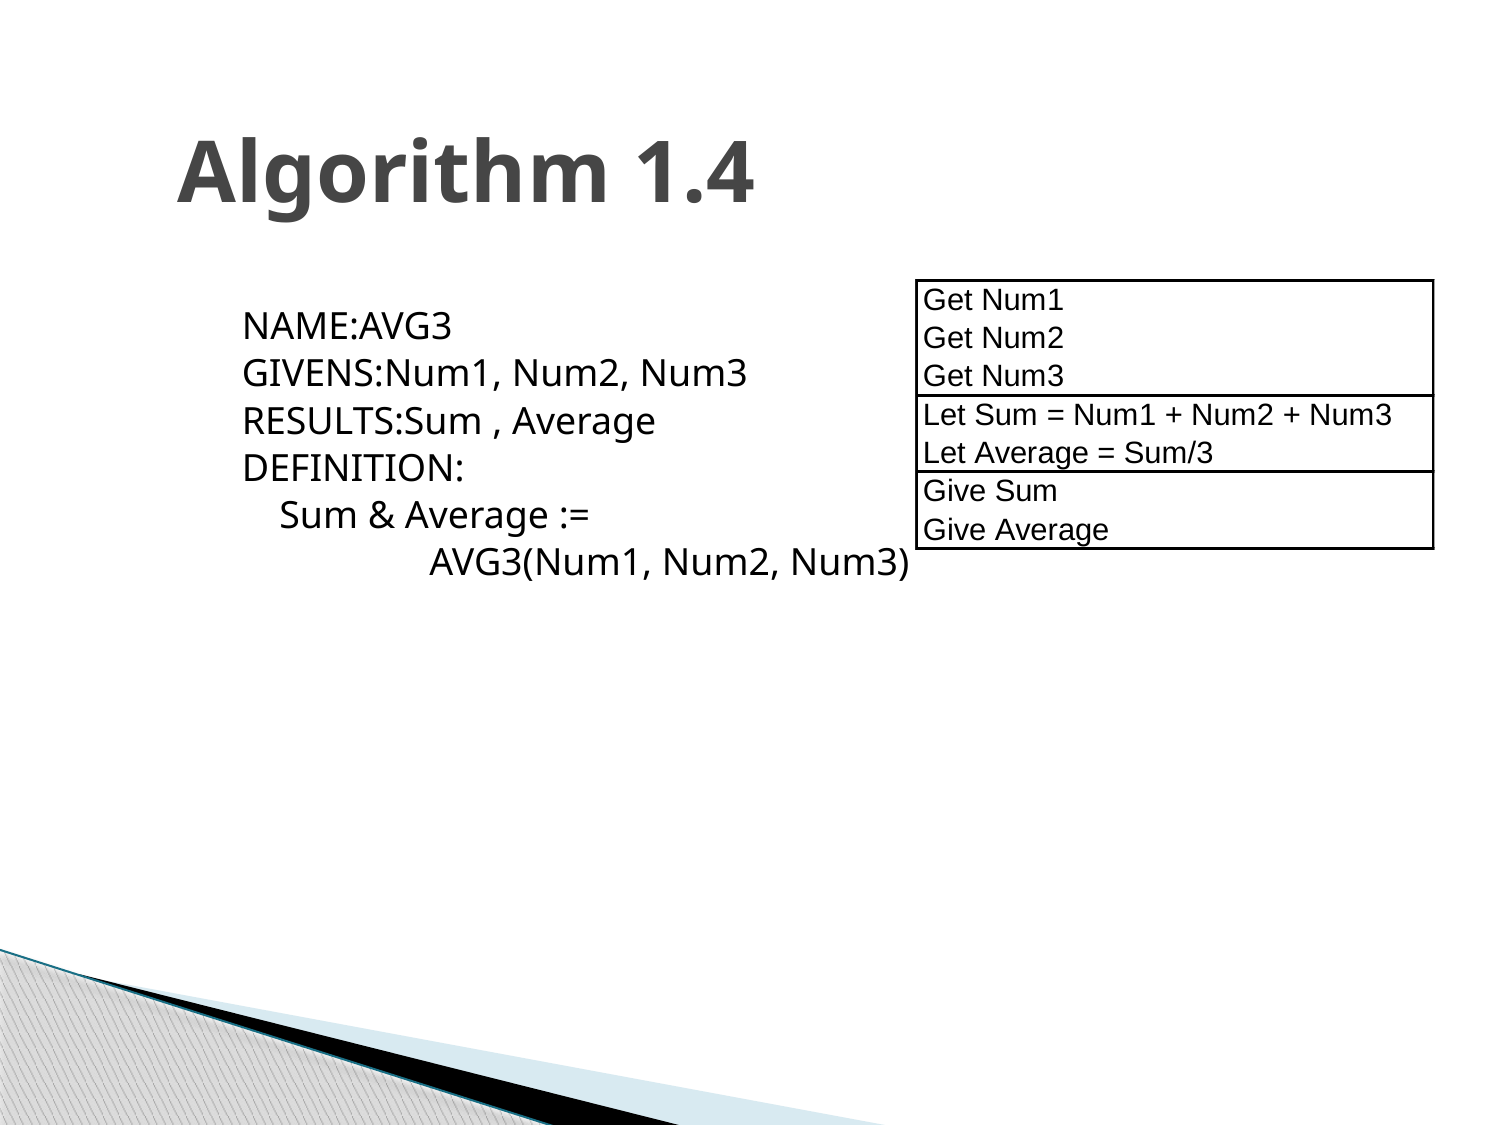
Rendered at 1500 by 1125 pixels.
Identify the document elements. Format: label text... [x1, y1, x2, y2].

title Algorithm 1.4 [162, 75, 1438, 263]
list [915, 278, 1436, 551]
list NAME:AVG3 GIVENS:Num1, Num2, Num3 RESULTS:Sum , Average DEFINITION: Sum & Average := AVG3(Num1, Num2, Num3) [162, 299, 987, 975]
